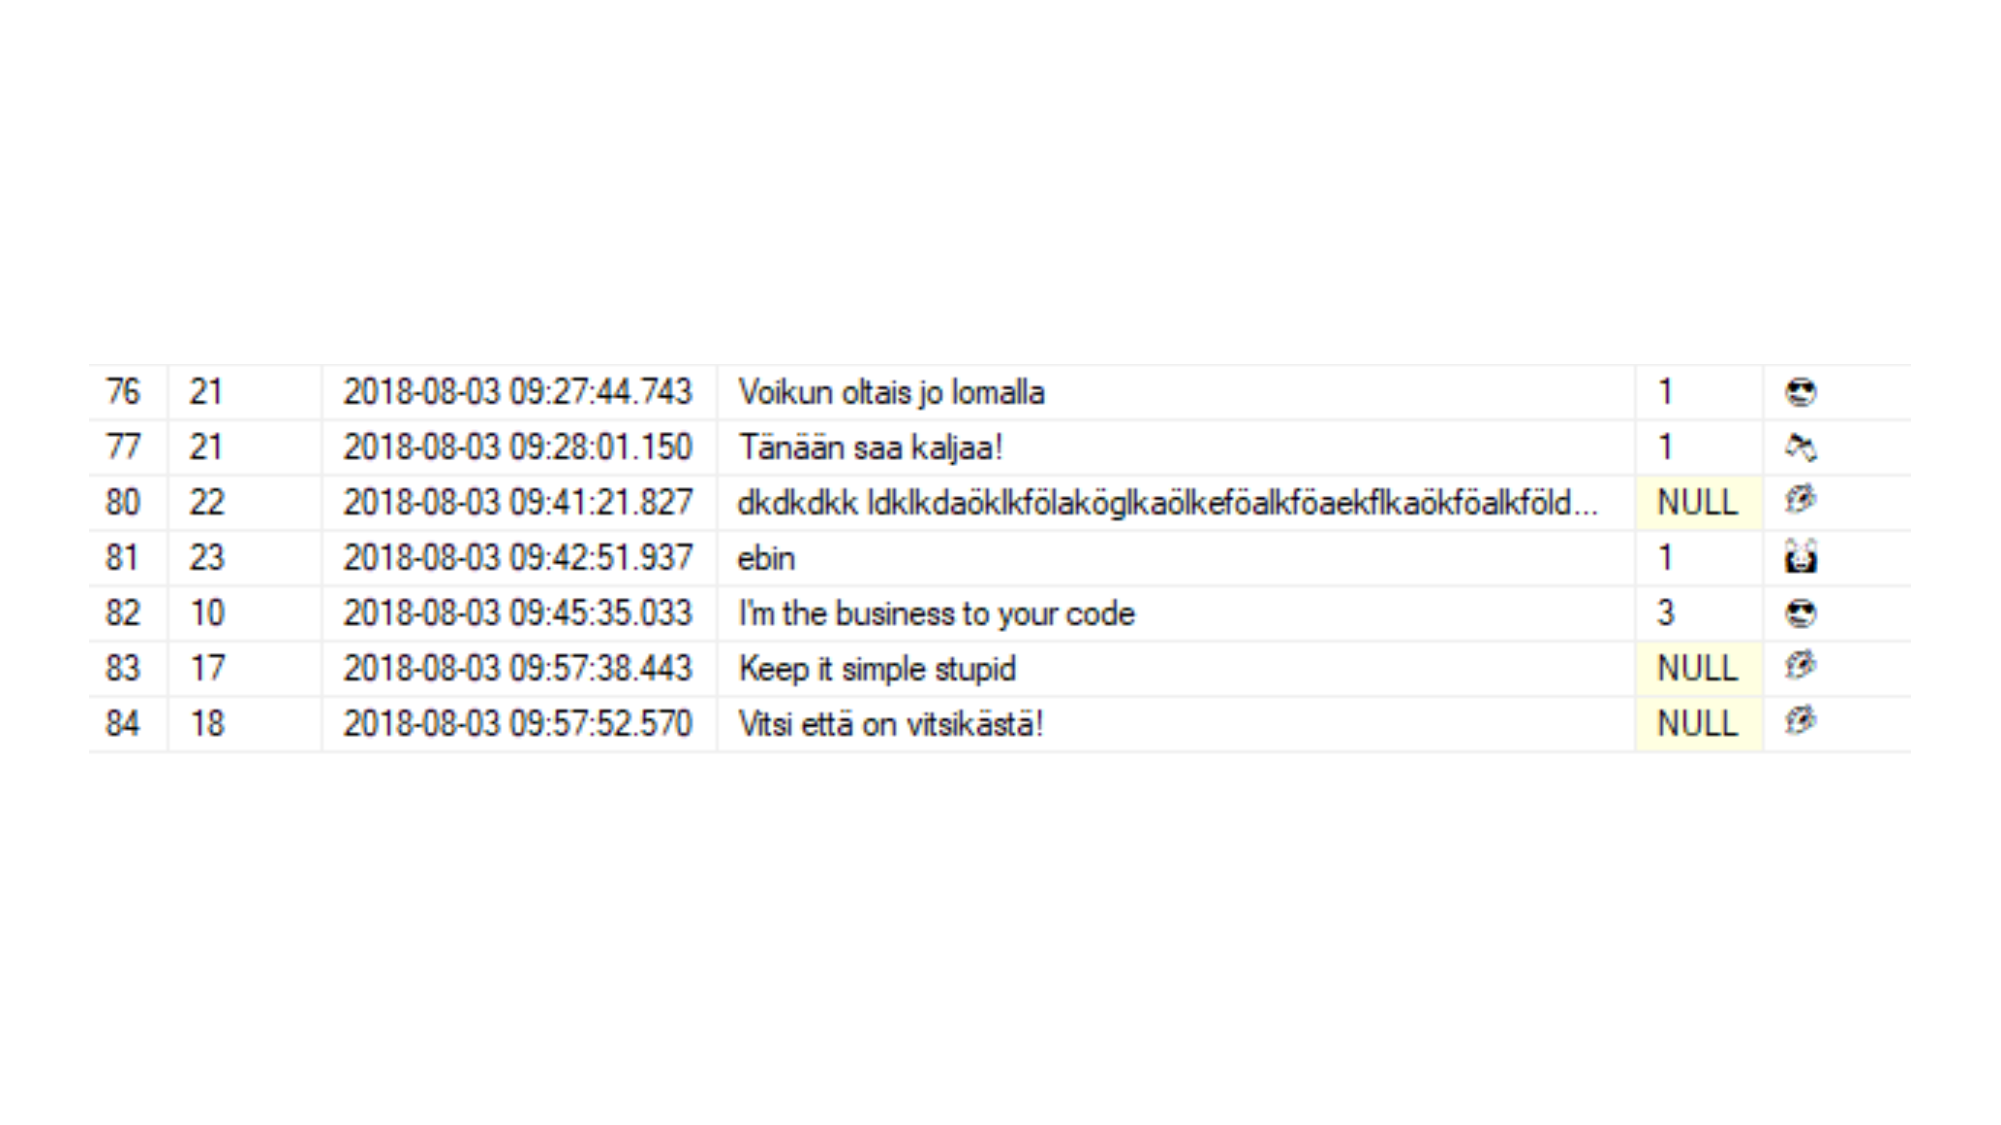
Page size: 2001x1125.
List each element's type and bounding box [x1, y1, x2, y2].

picture [89, 364, 1911, 761]
